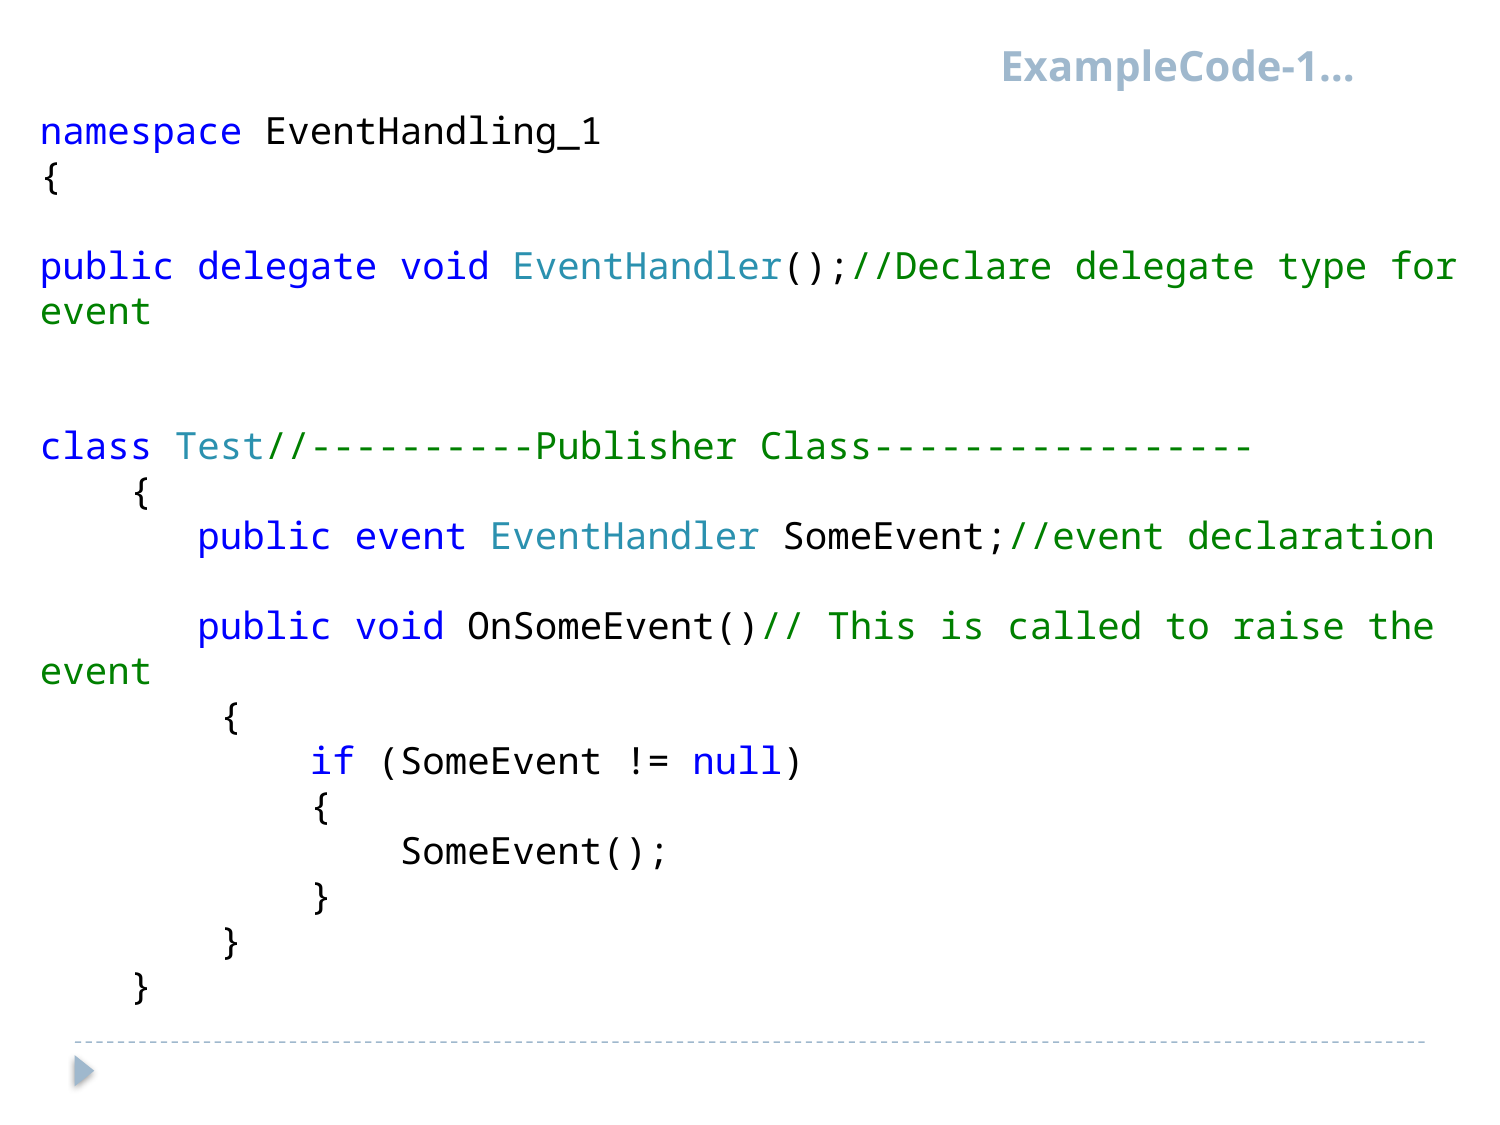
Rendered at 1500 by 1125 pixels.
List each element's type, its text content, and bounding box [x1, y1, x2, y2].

text_box ExampleCode-1… [985, 32, 1499, 97]
text_box namespace EventHandling_1 { public delegate void EventHandler();//Declare delegate type for event class Test//----------Publisher Class----------------- { public event EventHandler SomeEvent;//event declaration public void OnSomeEvent()// This is called to raise the event { if (SomeEvent != null) { SomeEvent(); } } } [24, 99, 1475, 1015]
